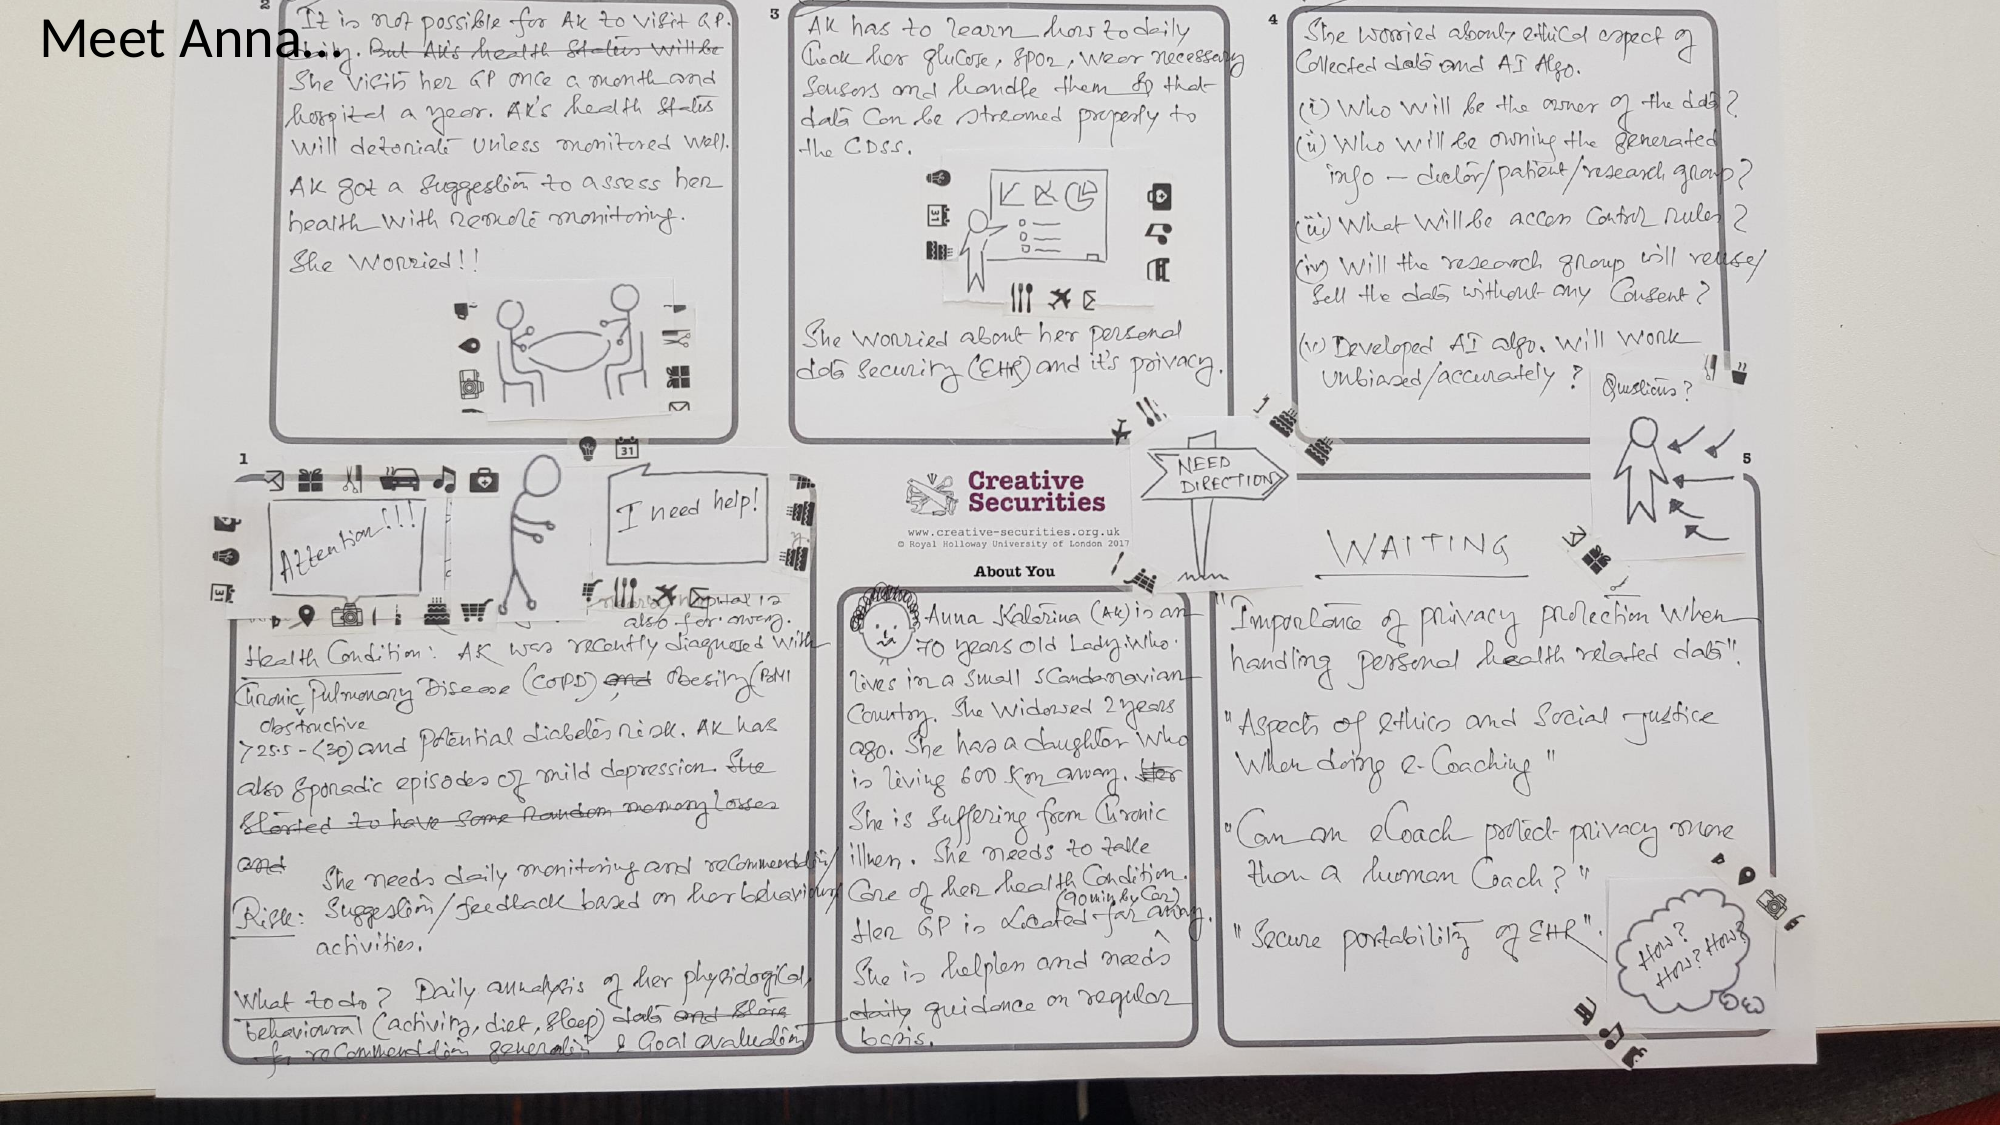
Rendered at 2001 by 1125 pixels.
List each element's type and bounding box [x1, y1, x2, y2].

list [0, 0, 2000, 1125]
